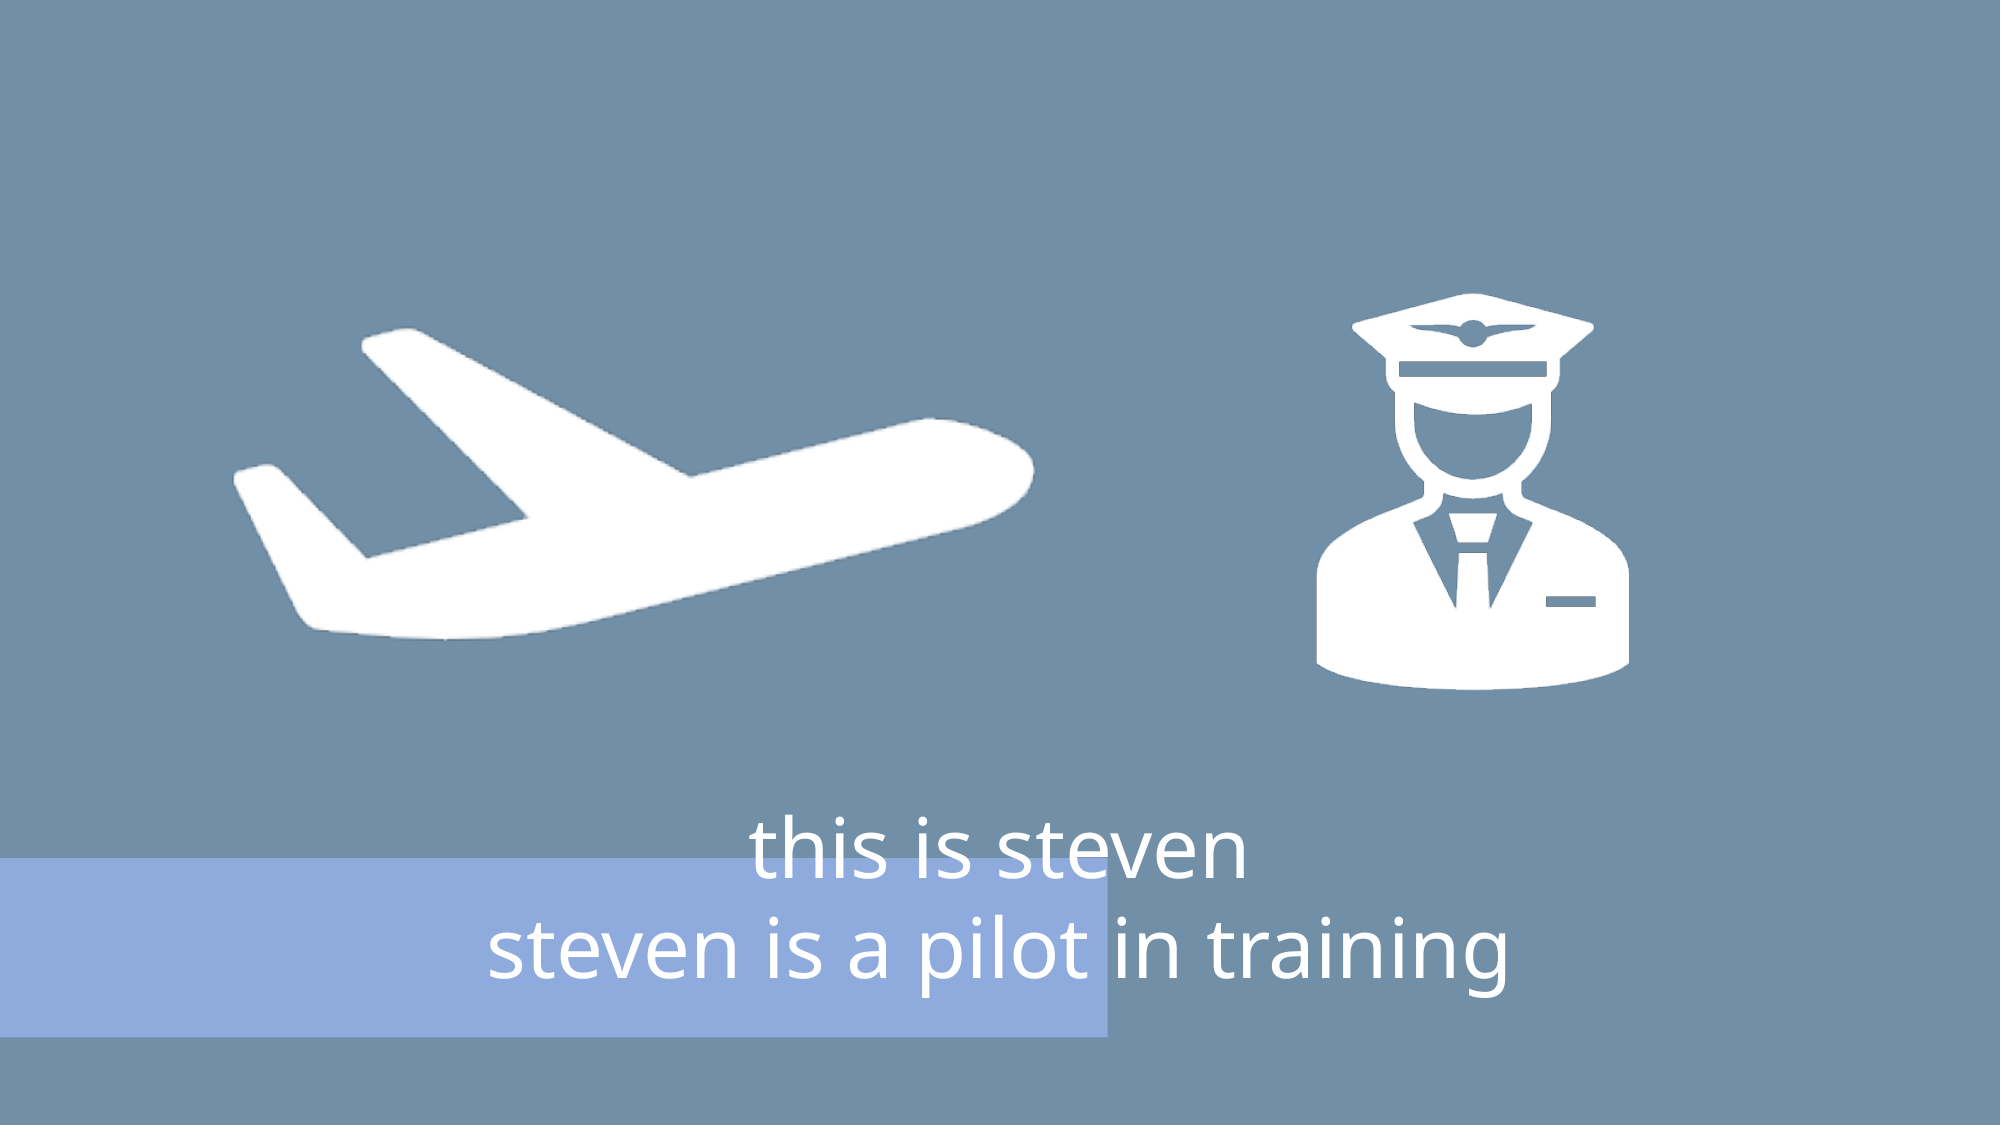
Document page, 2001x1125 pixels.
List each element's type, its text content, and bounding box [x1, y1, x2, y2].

picture [1238, 259, 1708, 729]
text_box this is steven [1108, 787, 1663, 903]
text_box steven is a pilot in training [1108, 903, 1663, 1003]
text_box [0, 87, 1108, 1125]
